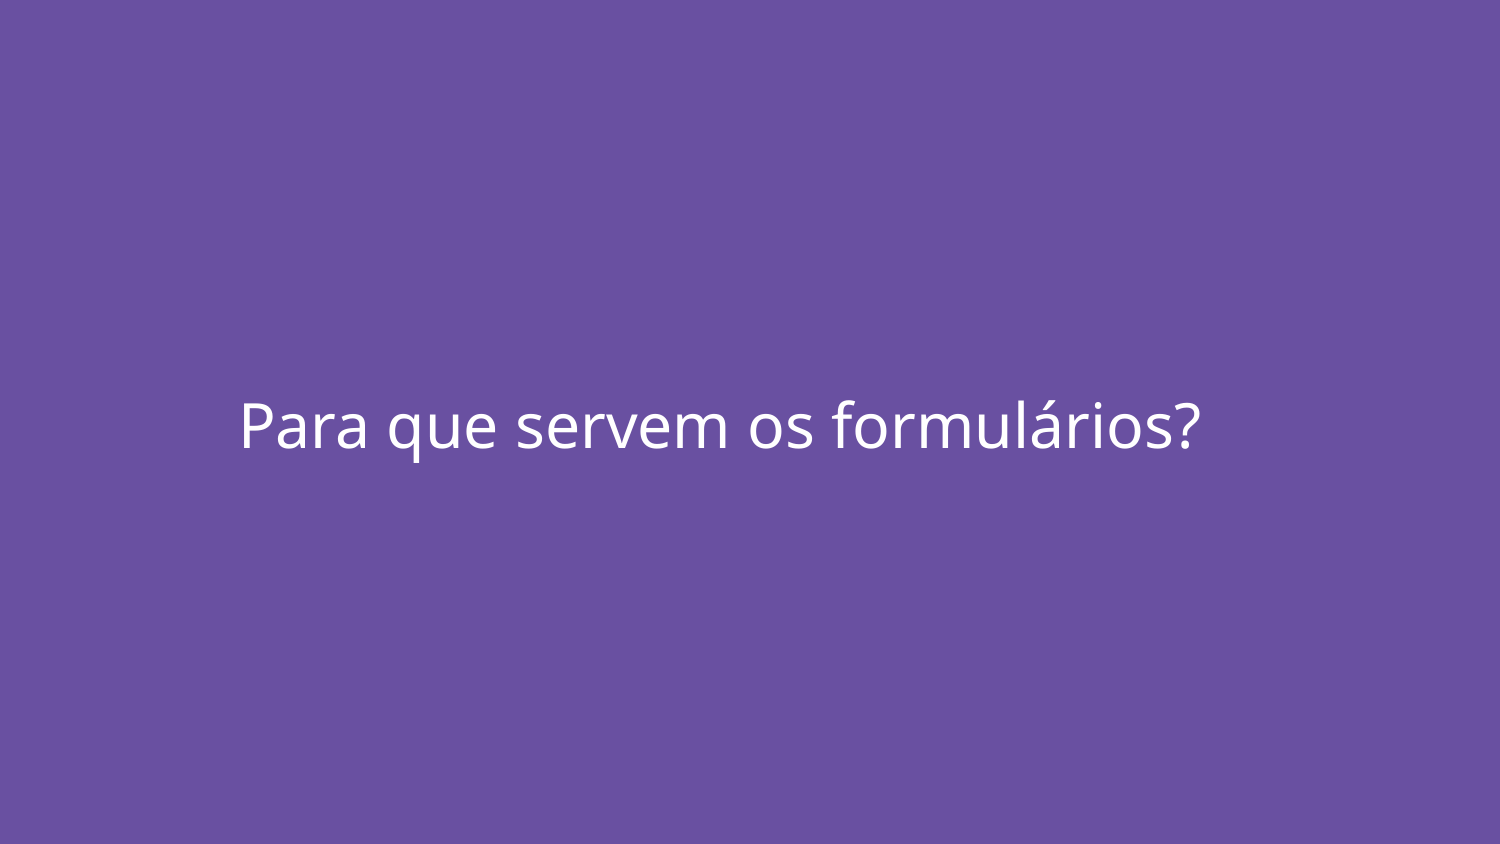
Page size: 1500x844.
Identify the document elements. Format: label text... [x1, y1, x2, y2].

text_box Para que servem os formulários? [138, 371, 1303, 477]
